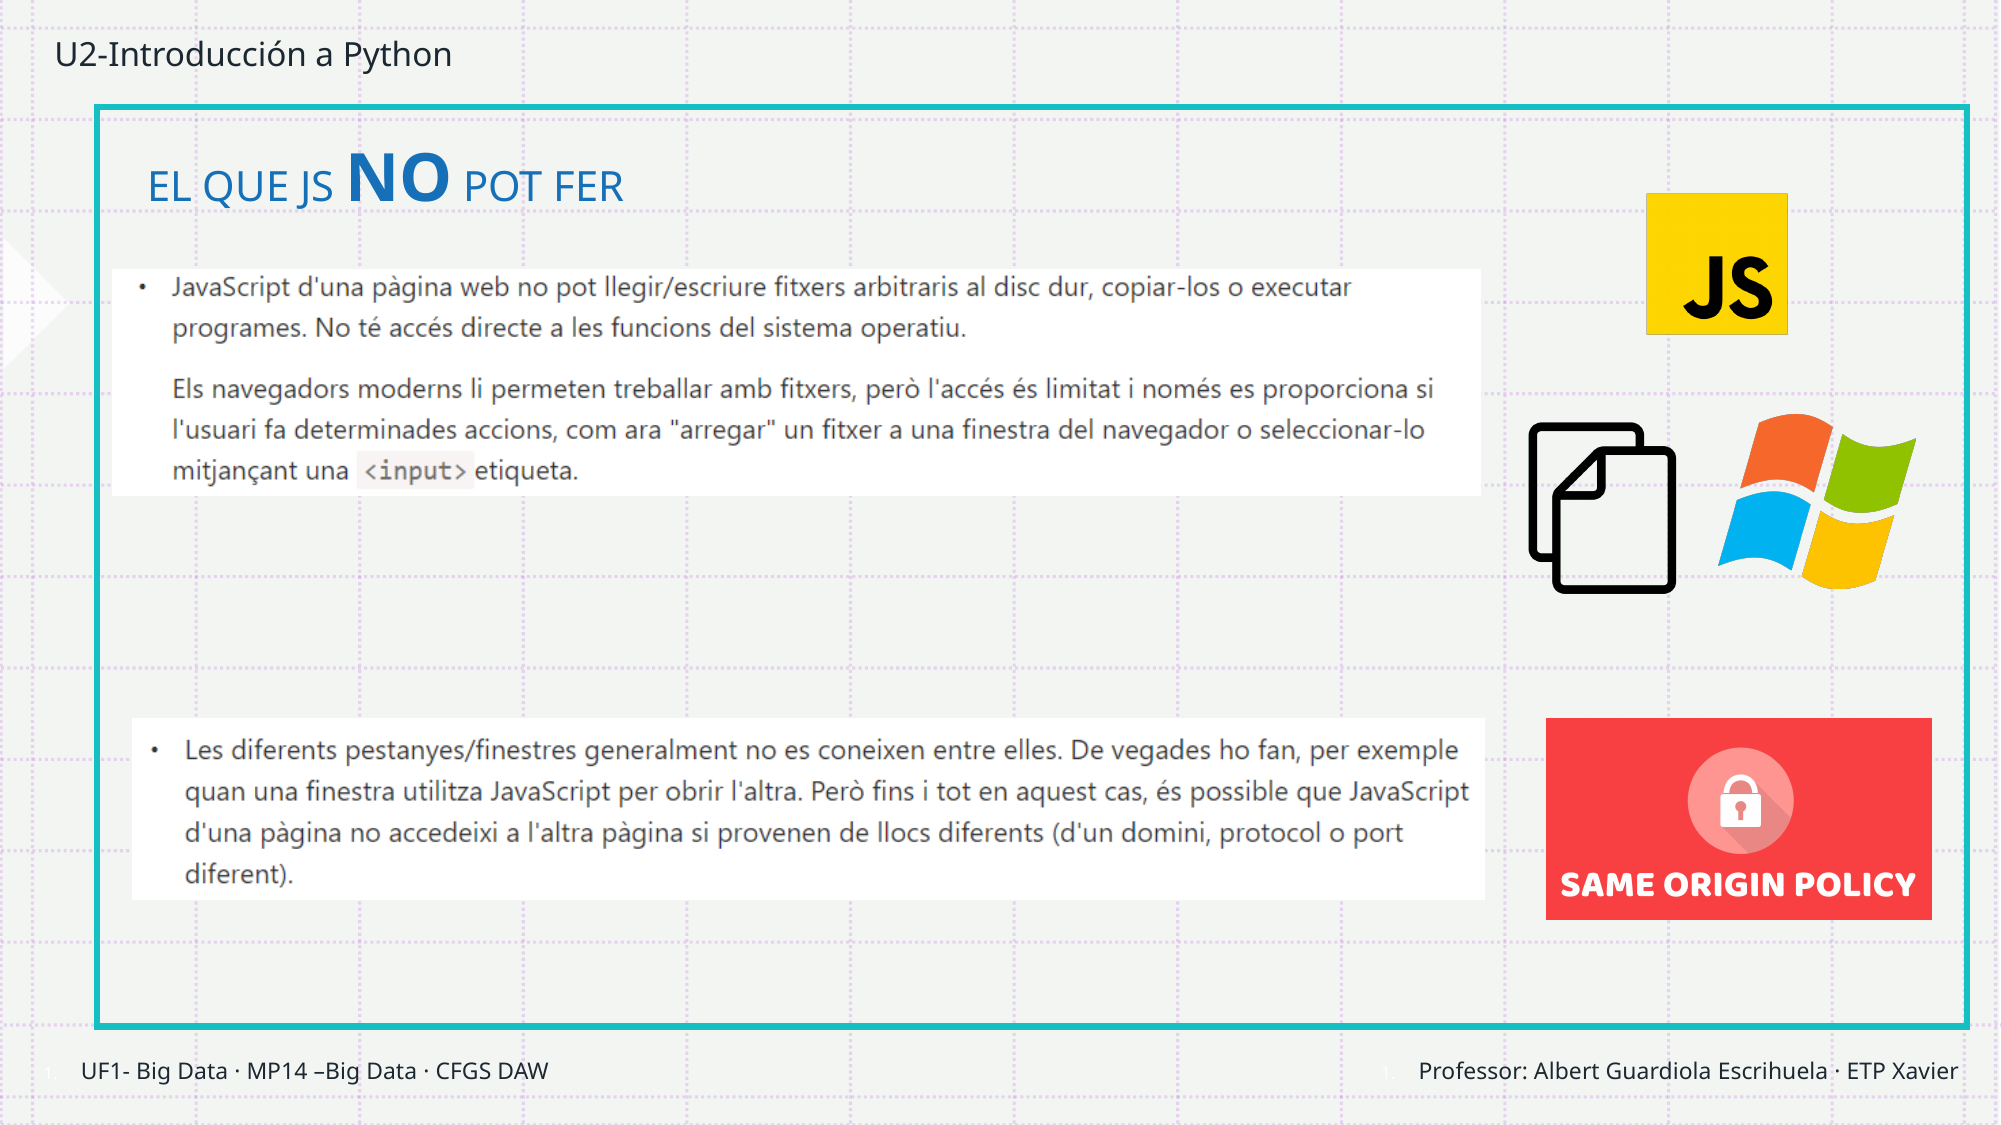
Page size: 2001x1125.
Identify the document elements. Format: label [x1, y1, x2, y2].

picture [1546, 718, 1932, 920]
picture [132, 718, 1485, 900]
picture [112, 269, 1481, 496]
picture [1718, 414, 1916, 589]
picture [1622, 170, 1811, 358]
picture [1492, 399, 1706, 613]
text_box [0, 0, 2000, 1125]
